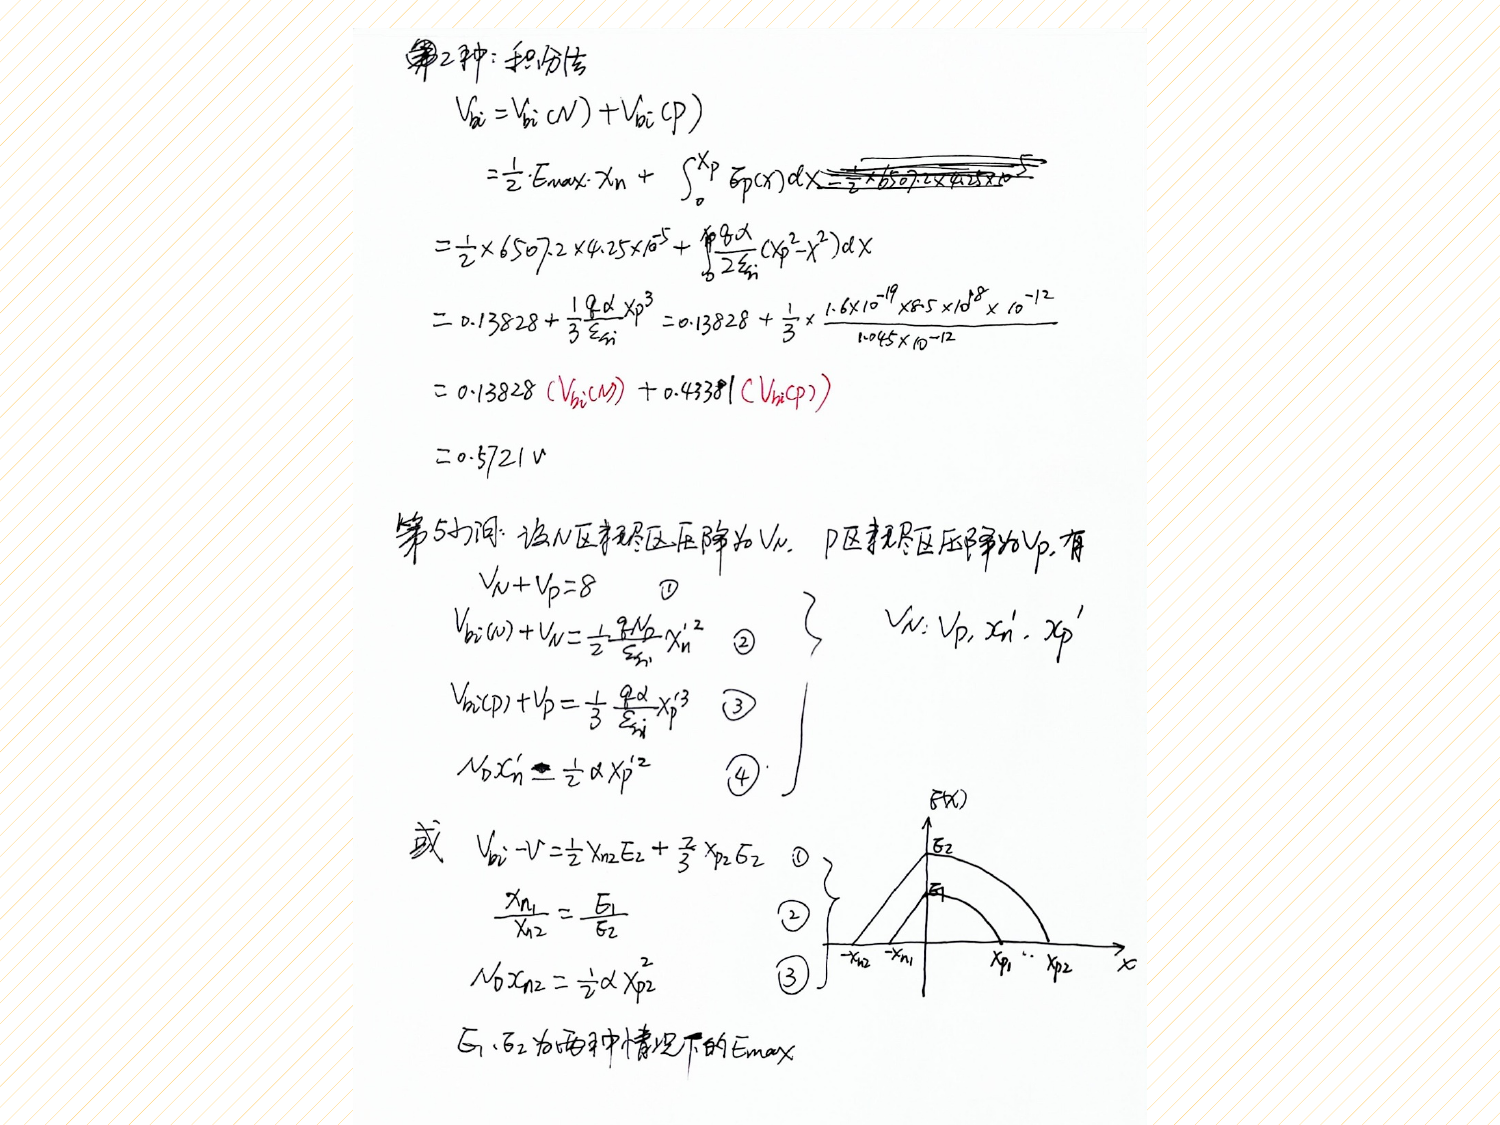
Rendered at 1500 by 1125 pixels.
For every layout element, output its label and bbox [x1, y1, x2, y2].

picture [353, 27, 1147, 1125]
